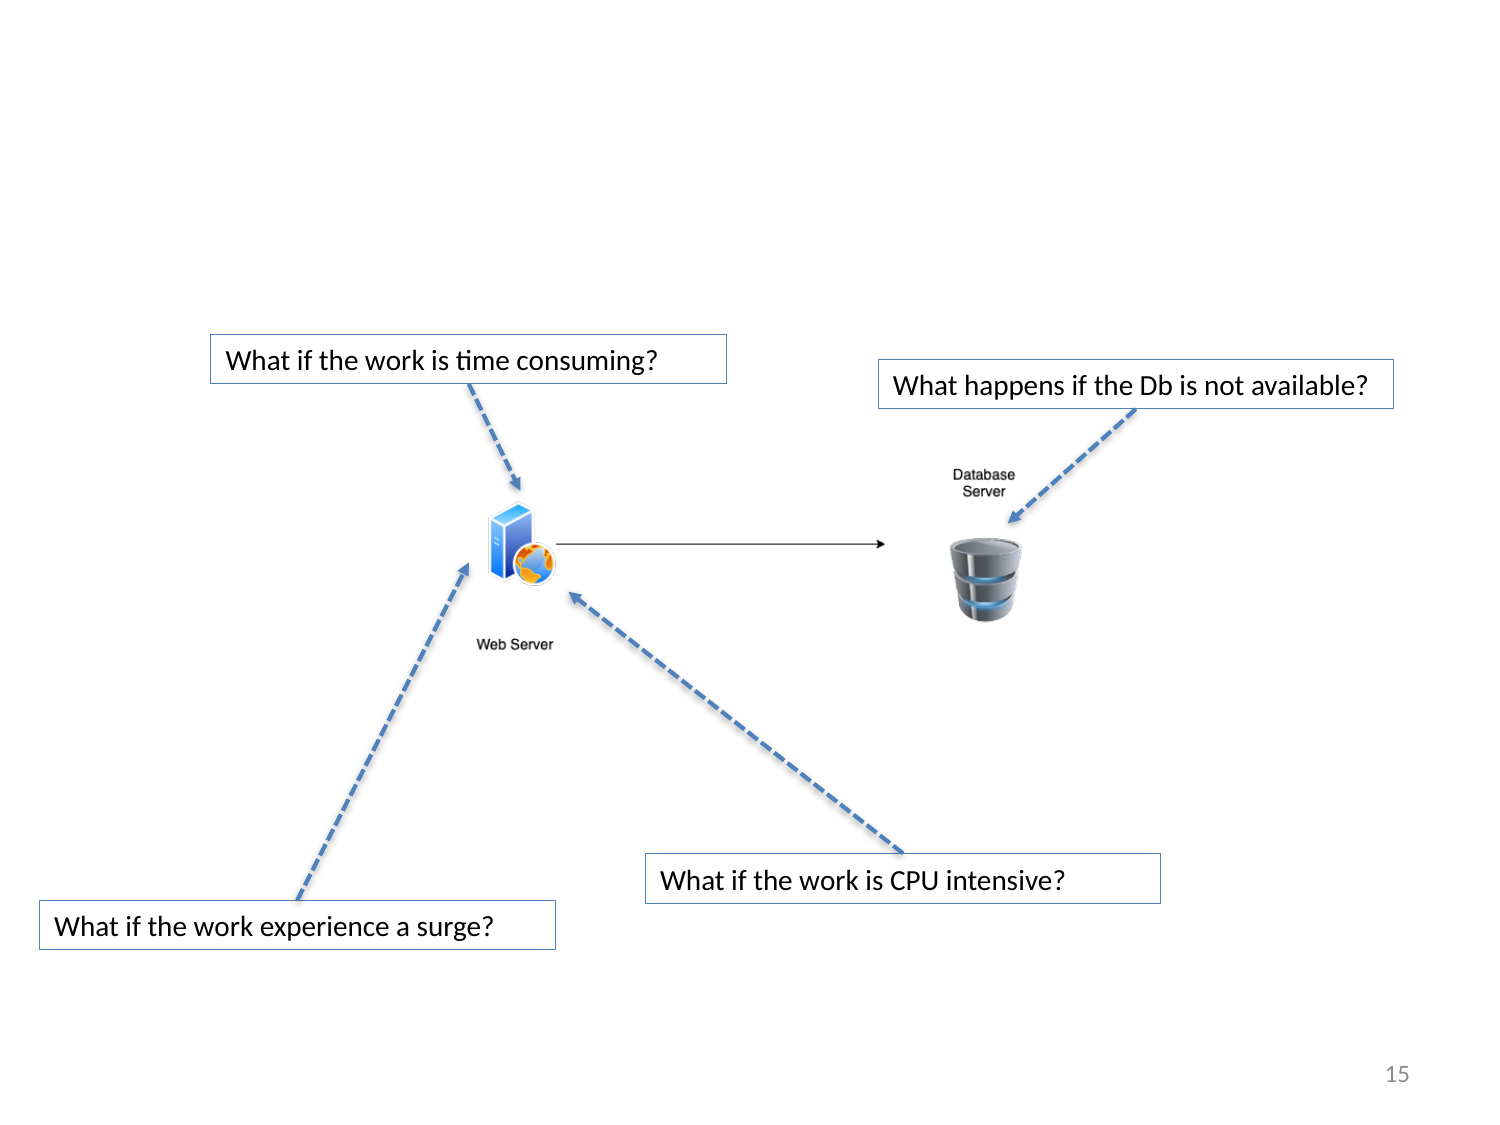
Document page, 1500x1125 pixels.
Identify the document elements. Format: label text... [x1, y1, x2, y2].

slide_number 15 [1074, 1042, 1425, 1103]
text_box What if the work is CPU intensive? [645, 853, 1161, 904]
picture [468, 465, 1032, 660]
text_box What if the work is time consuming? [210, 334, 727, 384]
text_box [1007, 409, 1137, 524]
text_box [568, 591, 904, 854]
text_box What if the work experience a surge? [39, 900, 556, 950]
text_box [468, 384, 521, 492]
text_box What happens if the Db is not available? [878, 359, 1394, 409]
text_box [296, 562, 469, 901]
